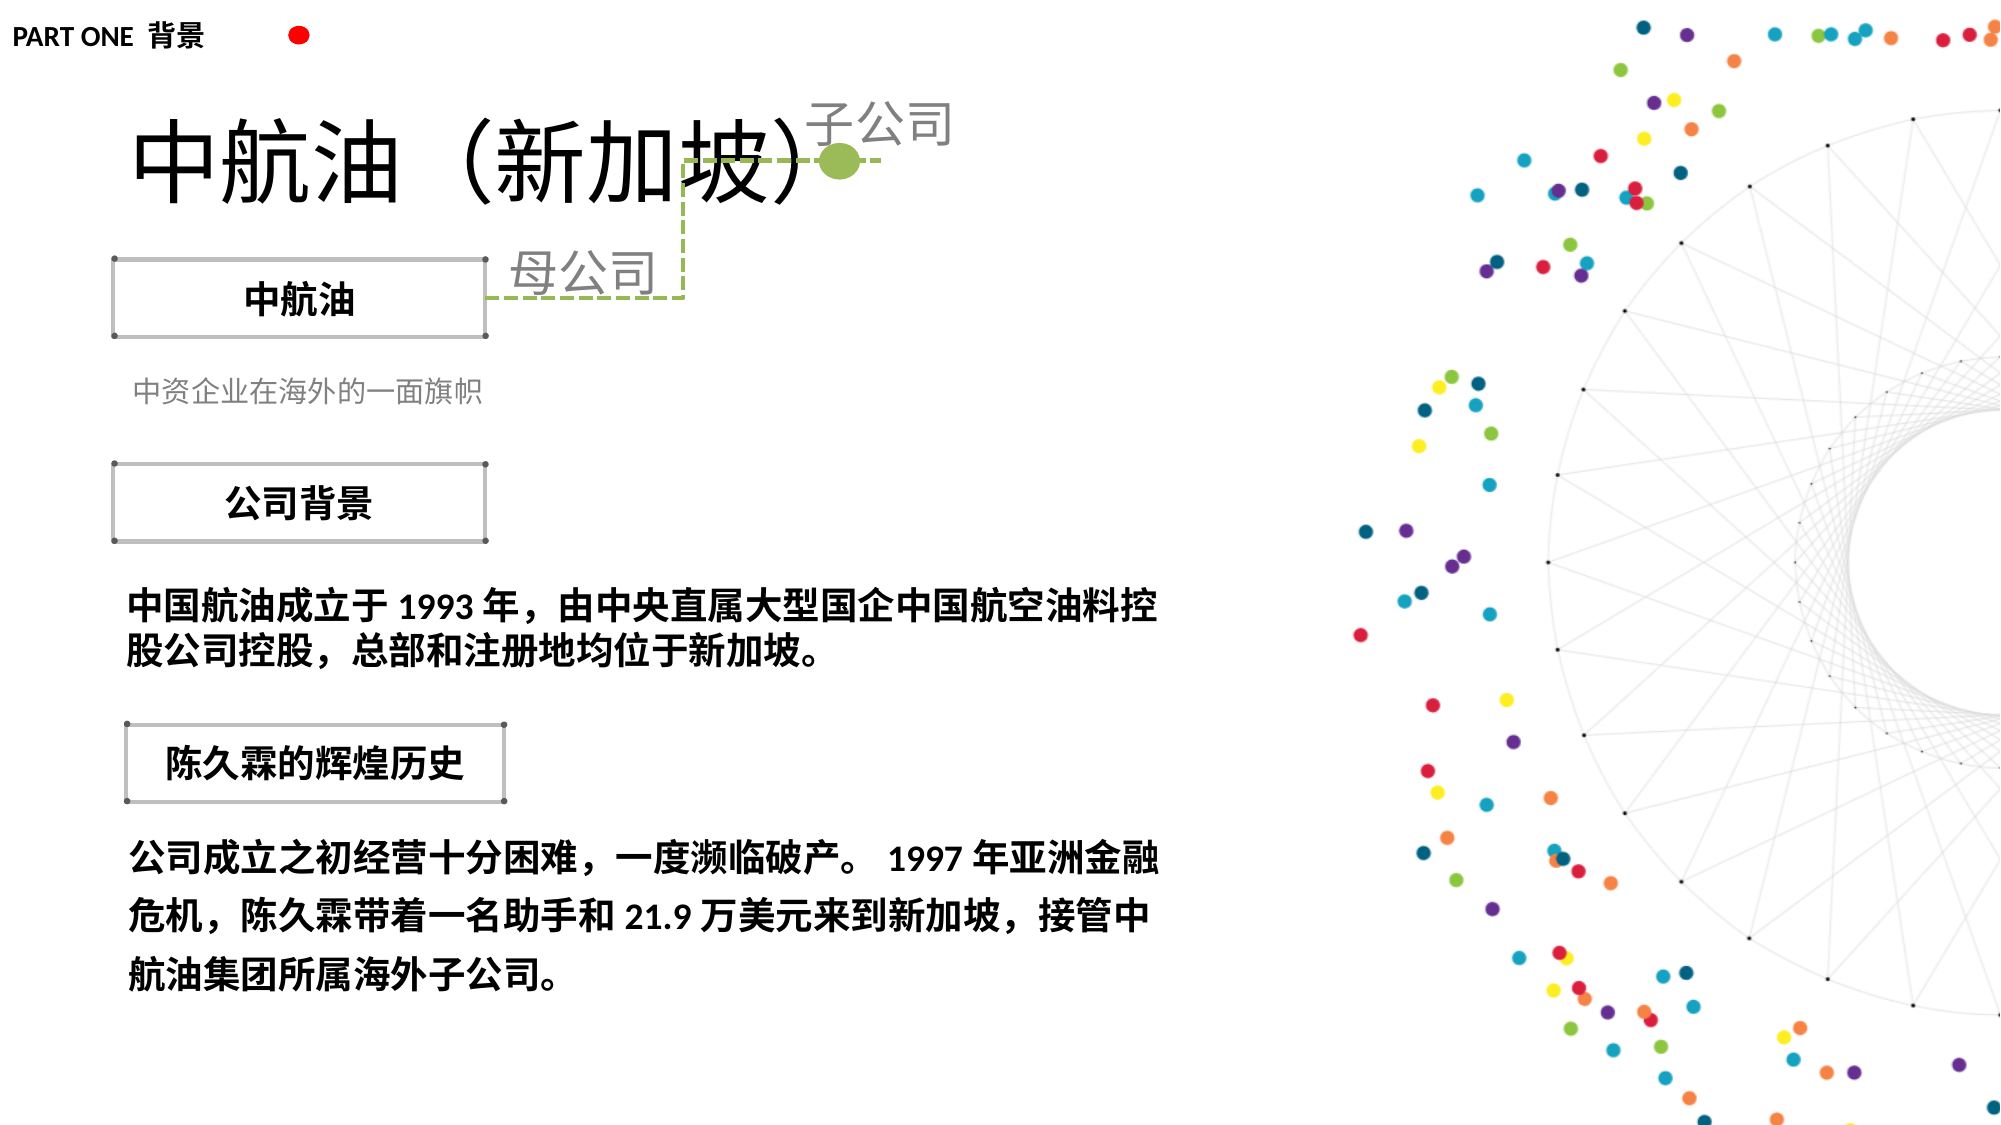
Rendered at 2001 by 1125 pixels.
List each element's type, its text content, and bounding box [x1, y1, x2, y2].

text_box 公司成立之初经营十分困难，一度濒临破产。1997年亚洲金融危机，陈久霖带着一名助手和21.9万美元来到新加坡，接管中航油集团所属海外子公司。 [113, 813, 1182, 1004]
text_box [123, 720, 508, 805]
text_box PART ONE 背景 [0, 9, 221, 60]
text_box [286, 23, 312, 47]
picture [1269, 0, 2000, 1125]
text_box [109, 67, 1193, 681]
